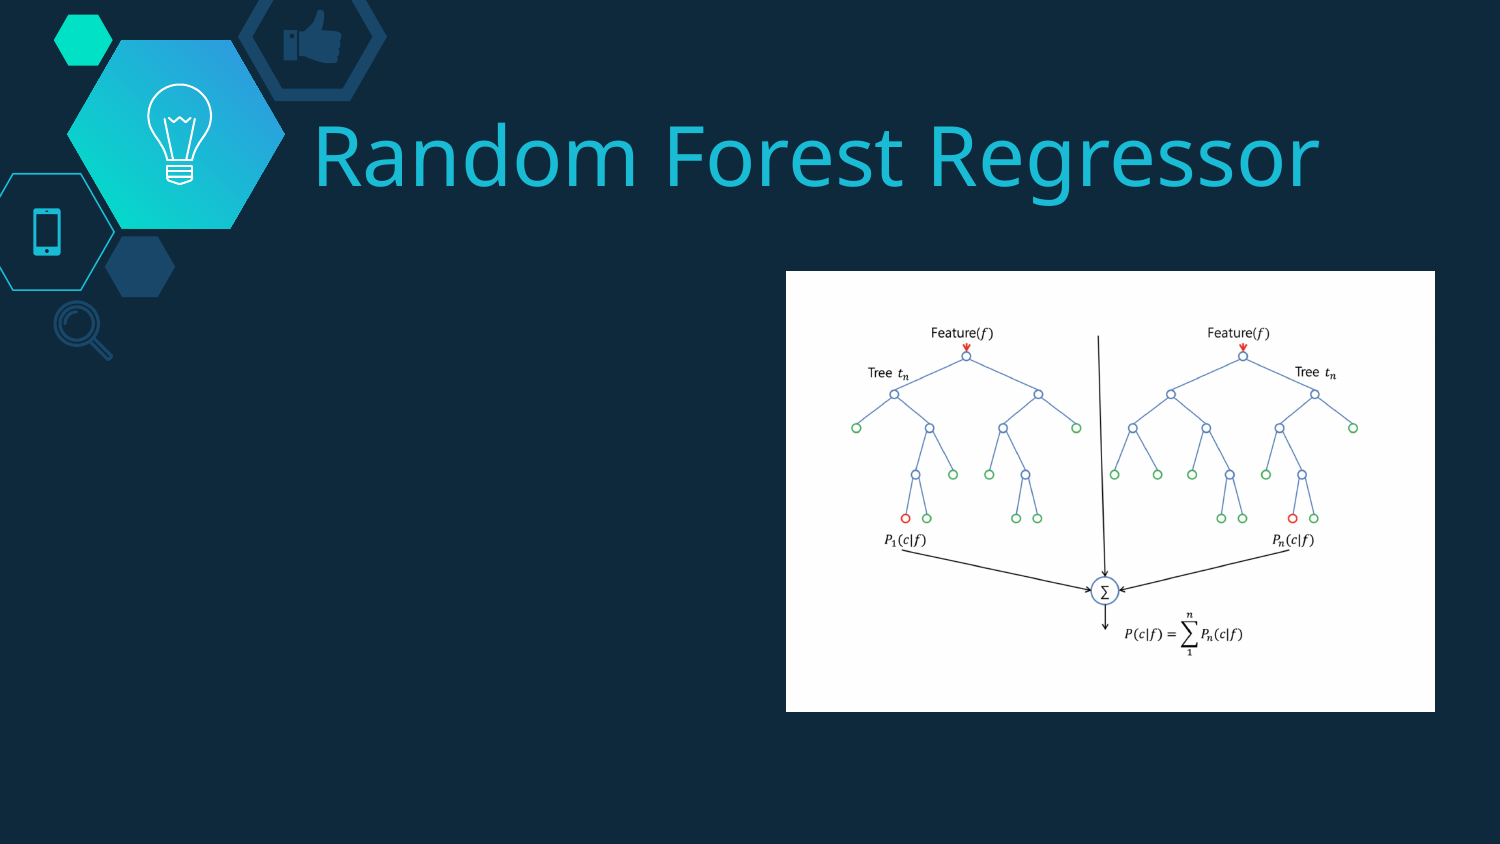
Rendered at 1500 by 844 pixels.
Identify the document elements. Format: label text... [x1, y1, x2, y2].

picture [786, 271, 1435, 712]
text_box Random Forest Regressor [296, 68, 1337, 237]
